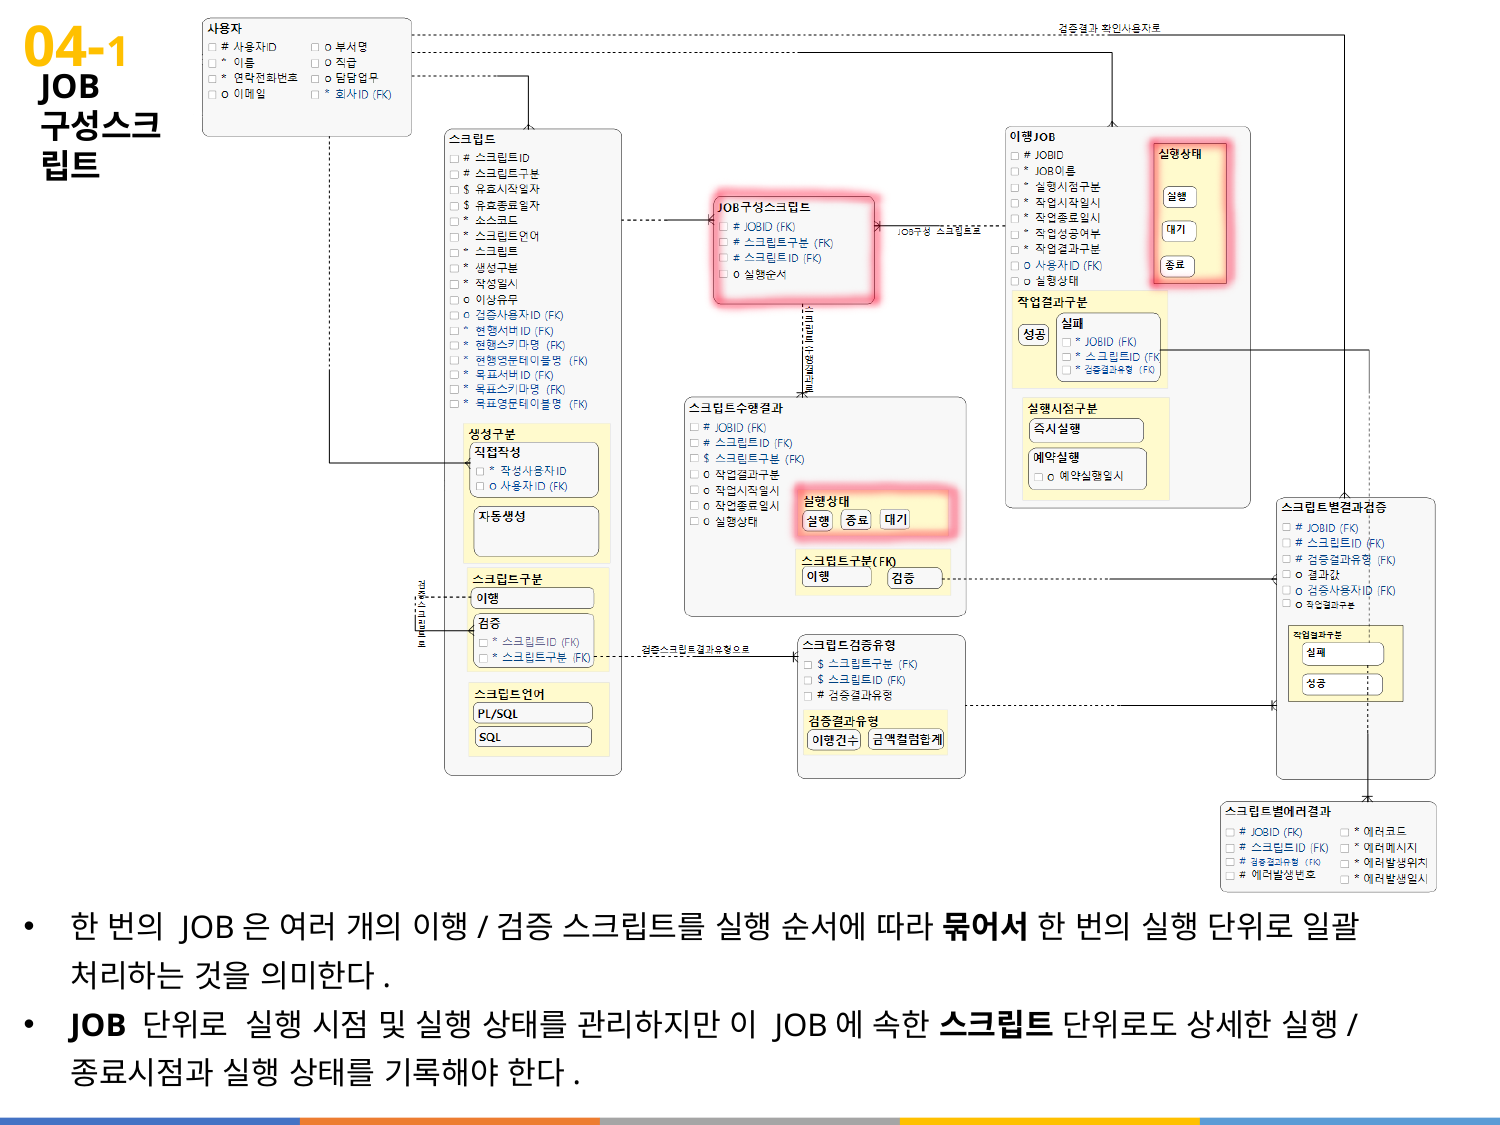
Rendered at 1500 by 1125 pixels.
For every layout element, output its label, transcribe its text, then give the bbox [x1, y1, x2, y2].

picture [191, 12, 1446, 901]
text_box 한 번의 JOB은 여러 개의 이행/검증 스크립트를 실행 순서에 따라 묶어서 한 번의 실행 단위로 일괄 처리하는 것을 의미한다. JOB 단위로 실행 시점 및 실행 상태를 관리하지만 이 JOB에 속한 스크립트 단위로도 상세한 실행/종료시점과 실행 상태를 기록해야 한다. [17, 893, 1482, 1098]
text_box JOB구성스크립트 [29, 60, 191, 192]
text_box 04-1 [15, 12, 138, 75]
